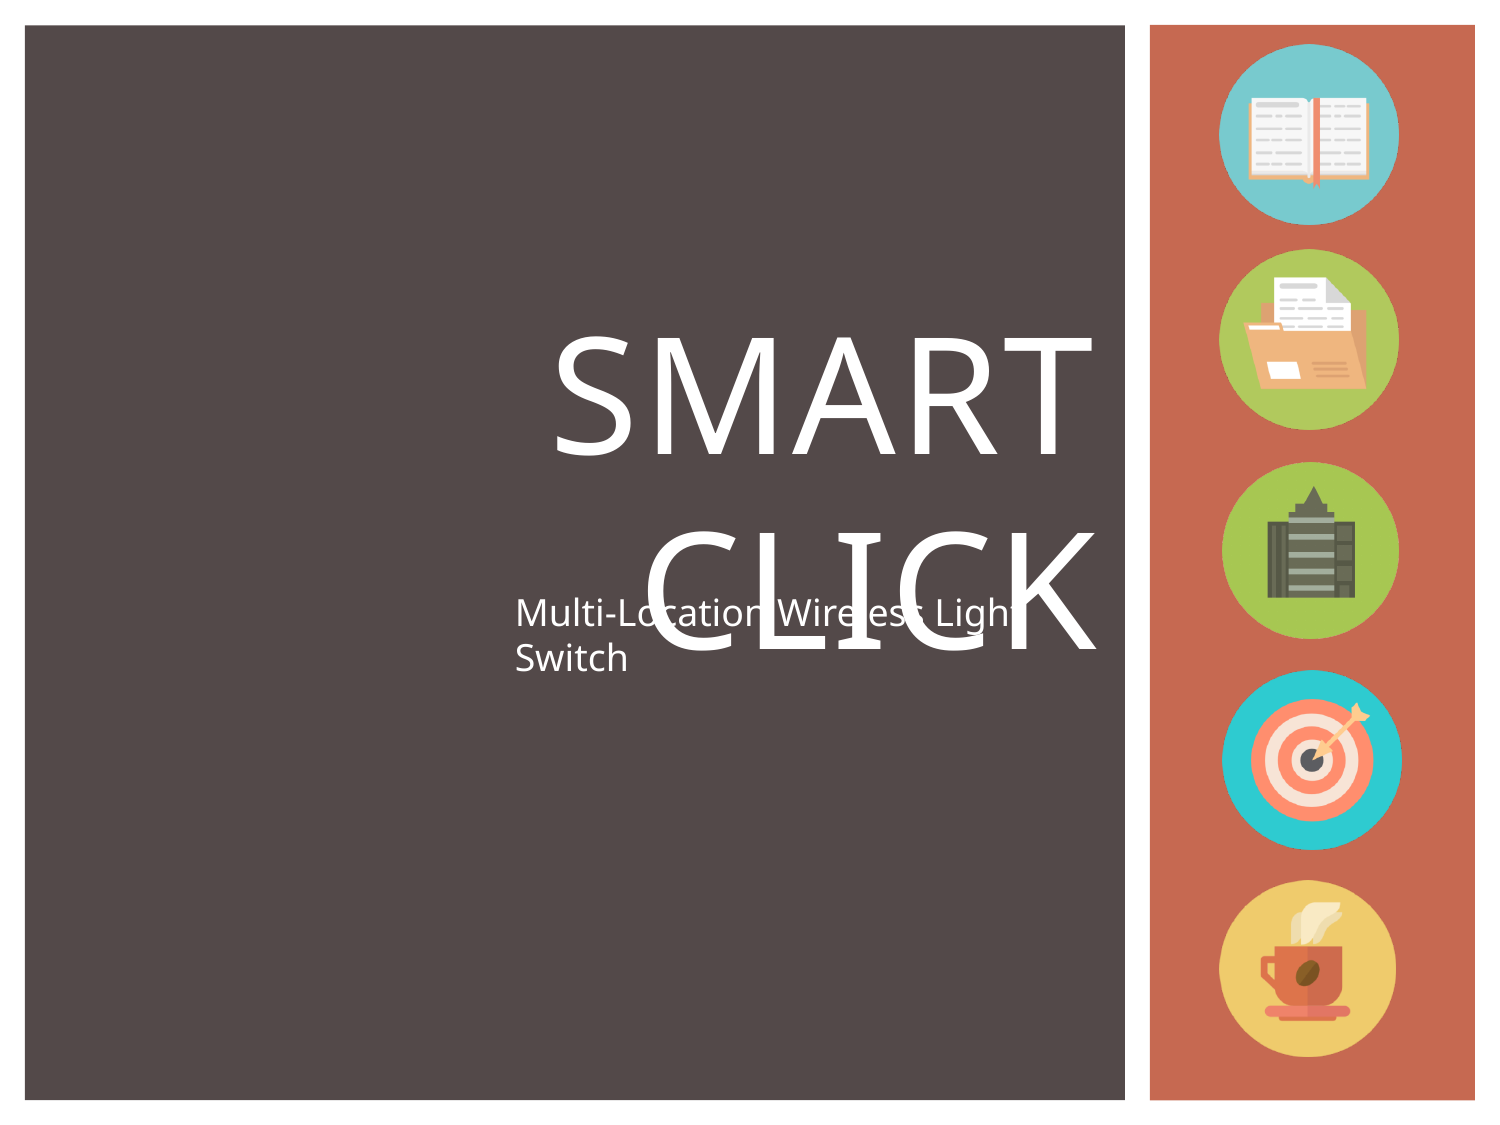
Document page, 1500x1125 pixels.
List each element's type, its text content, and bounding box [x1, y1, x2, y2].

picture [1222, 670, 1402, 851]
text_box Multi-Location Wireless Light Switch [500, 581, 1125, 732]
title Smart Click [75, 336, 1113, 637]
picture [1219, 44, 1400, 225]
picture [1221, 462, 1400, 640]
picture [1219, 249, 1400, 430]
picture [1219, 879, 1397, 1058]
